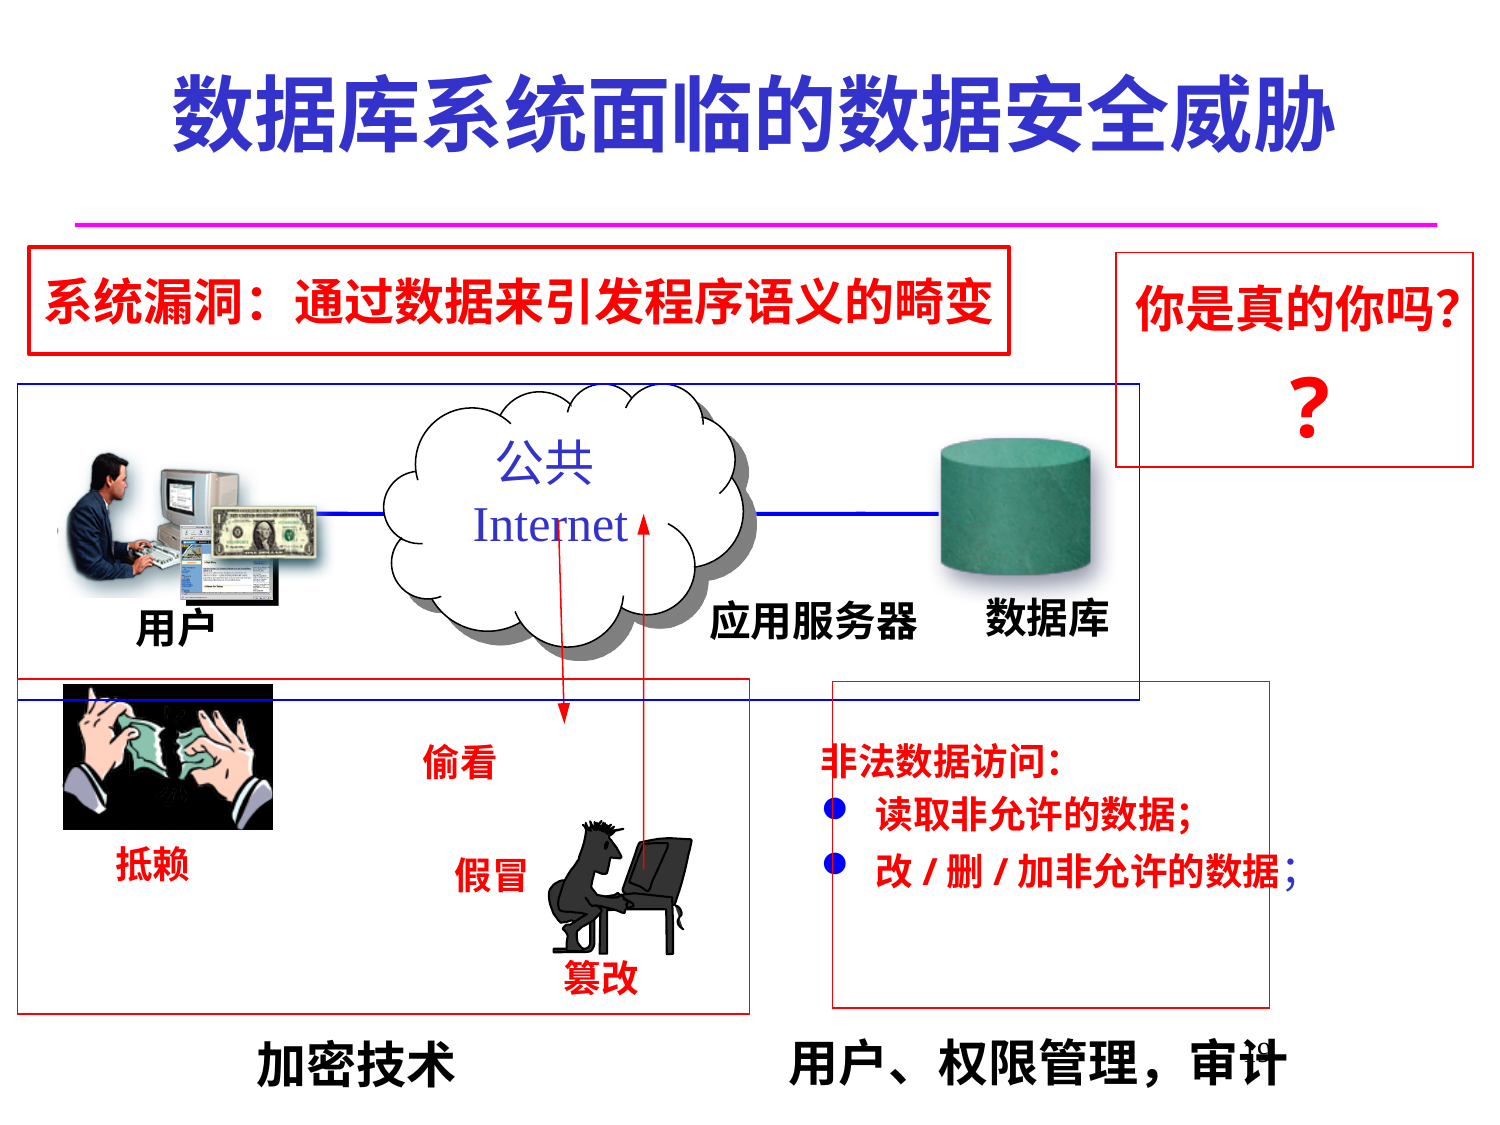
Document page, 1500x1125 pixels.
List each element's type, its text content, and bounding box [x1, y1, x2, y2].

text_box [17, 383, 1314, 1103]
text_box 系统漏洞：通过数据来引发程序语义的畸变 [29, 246, 1009, 355]
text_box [1115, 252, 1500, 468]
text_box 数据库系统面临的数据安全威胁 [156, 54, 1352, 170]
